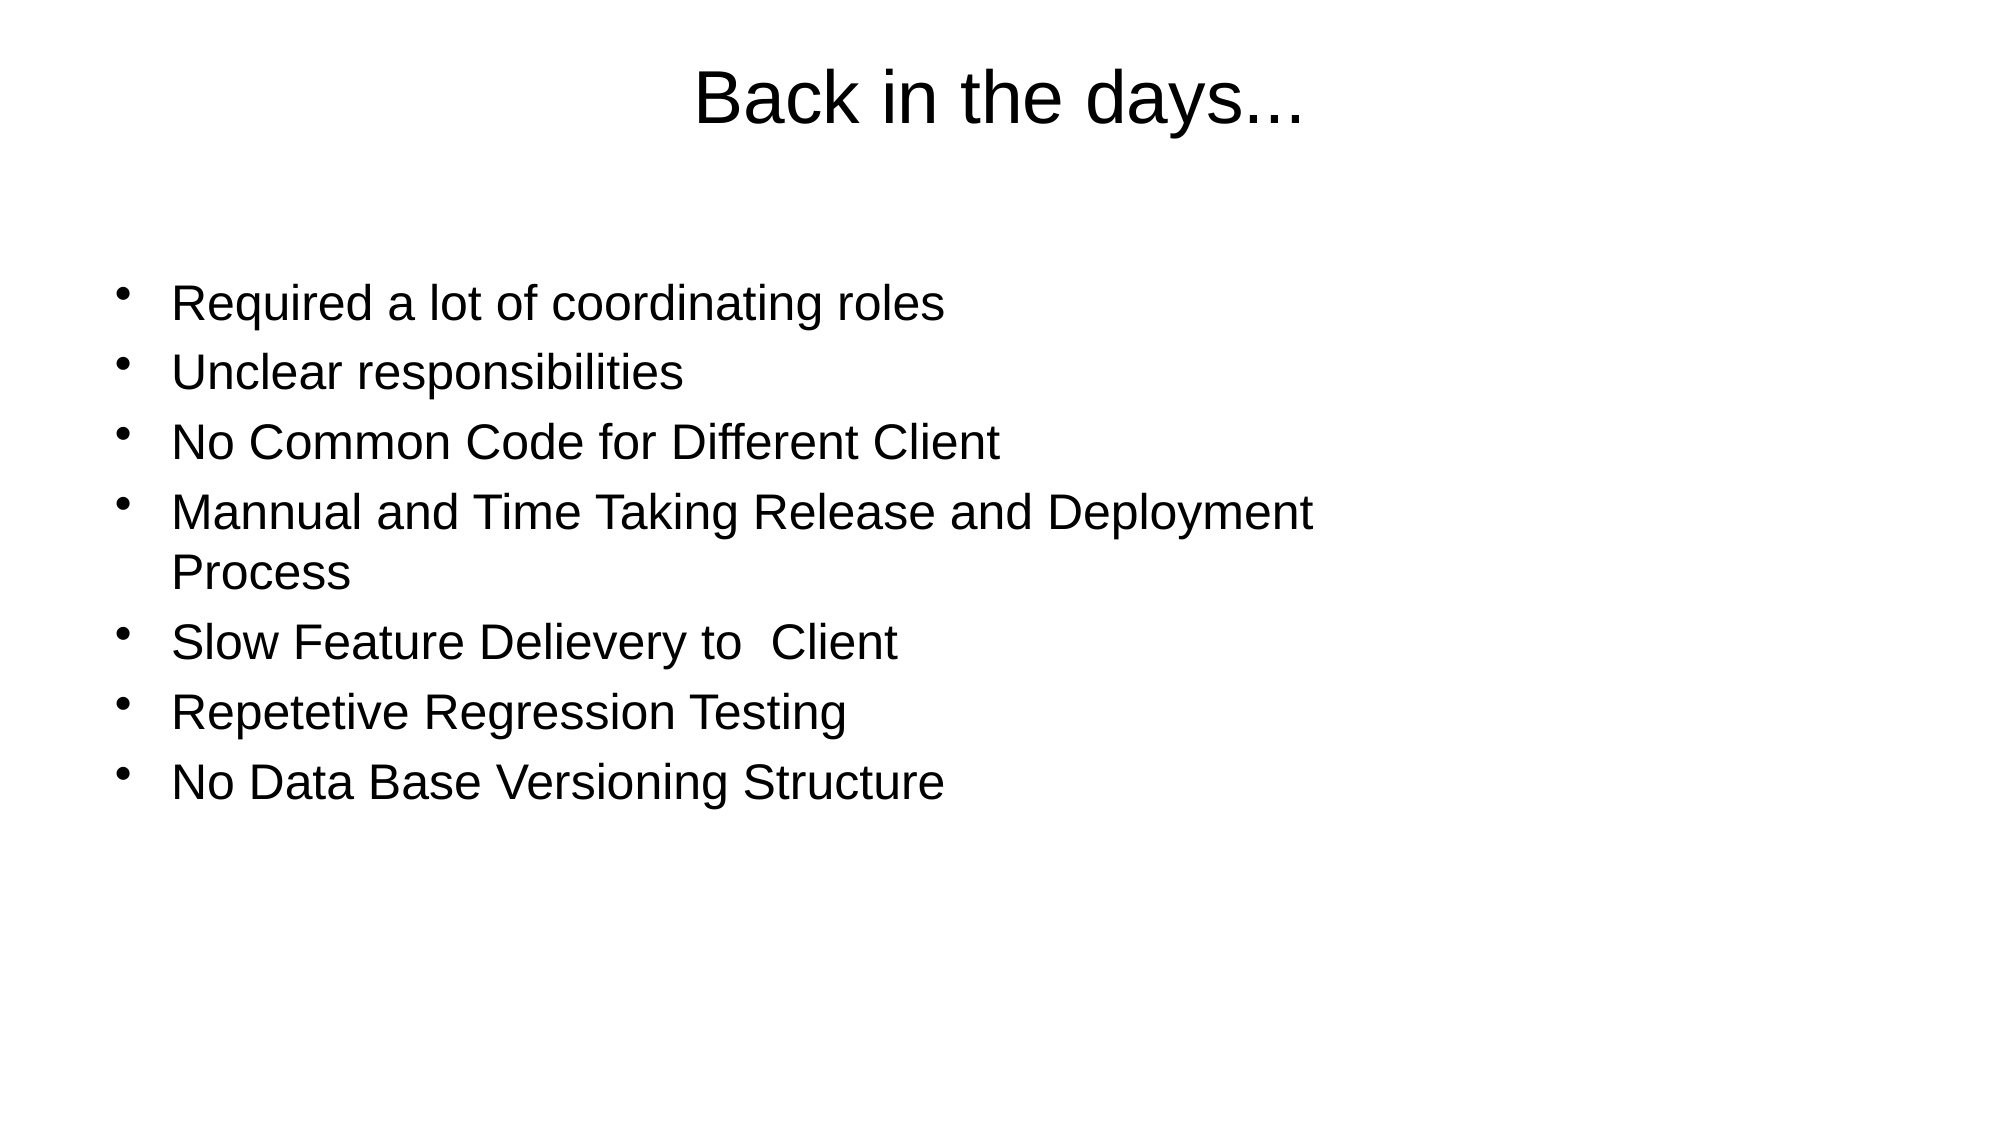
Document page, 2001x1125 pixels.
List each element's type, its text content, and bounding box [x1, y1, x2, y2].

title Back in the days... [99, 44, 1901, 233]
list Required a lot of coordinating roles Unclear responsibilities No Common Code for Different Client Mannual and Time Taking Release and Deployment Process Slow Feature Delievery to Client Repetetive Regression Testing No Data Base Versioning Structure [99, 262, 1345, 1006]
